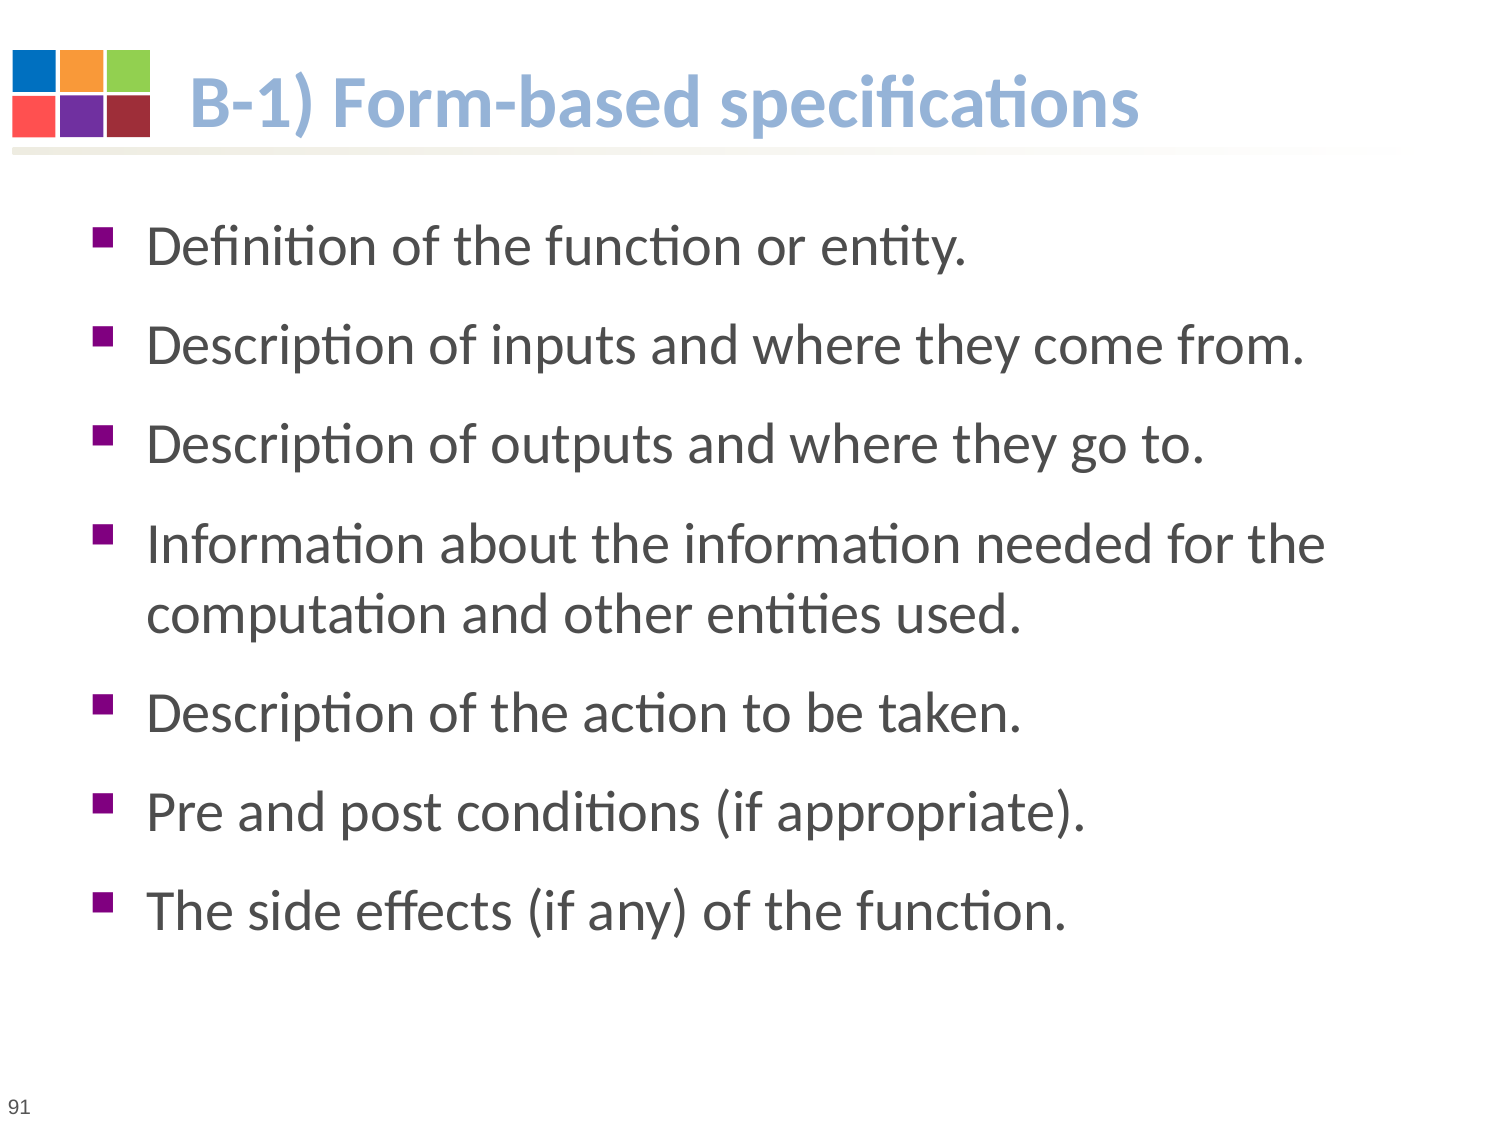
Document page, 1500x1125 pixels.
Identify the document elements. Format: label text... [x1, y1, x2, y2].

title B-1) Form-based specifications [174, 47, 1475, 150]
list Definition of the function or entity. Description of inputs and where they come from. Description of outputs and where they go to. Information about the information needed for the computation and other entities used. Description of the action to be taken. Pre and post conditions (if appropriate). The side effects (if any) of the function. [75, 200, 1463, 1088]
